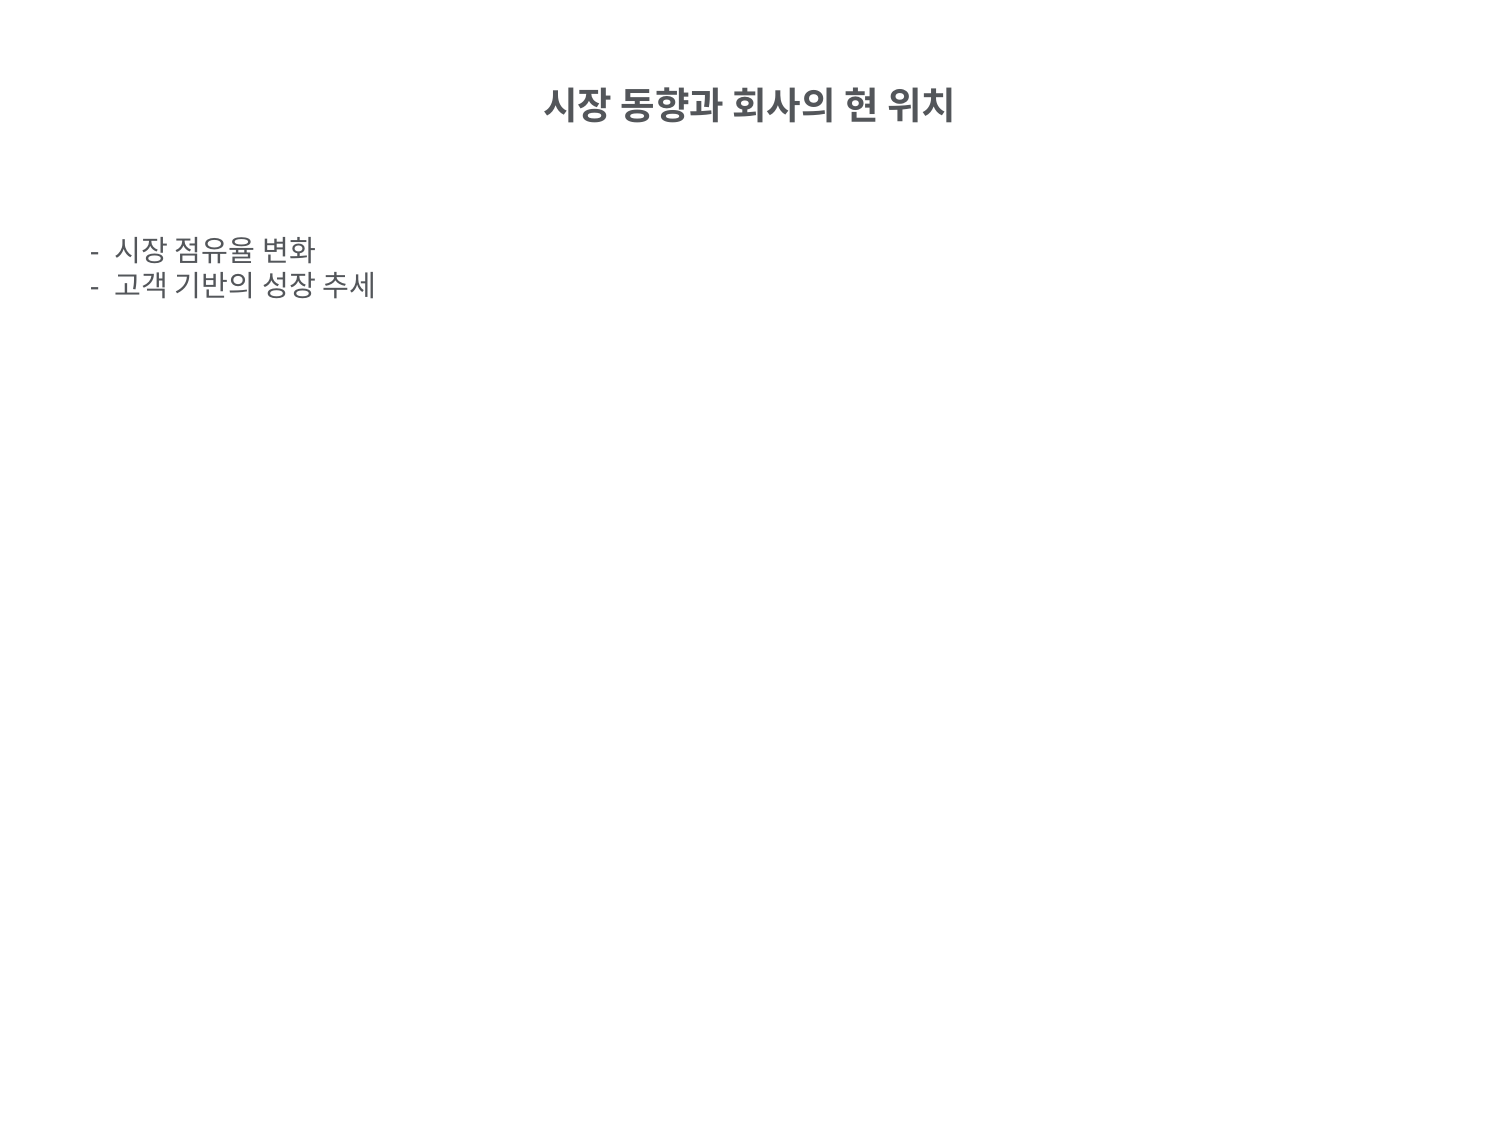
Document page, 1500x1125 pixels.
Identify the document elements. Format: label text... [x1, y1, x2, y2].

text_box - 시장 점유율 변화 - 고객 기반의 성장 추세 [74, 224, 1425, 310]
text_box 시장 동향과 회사의 현 위치 [528, 74, 972, 135]
